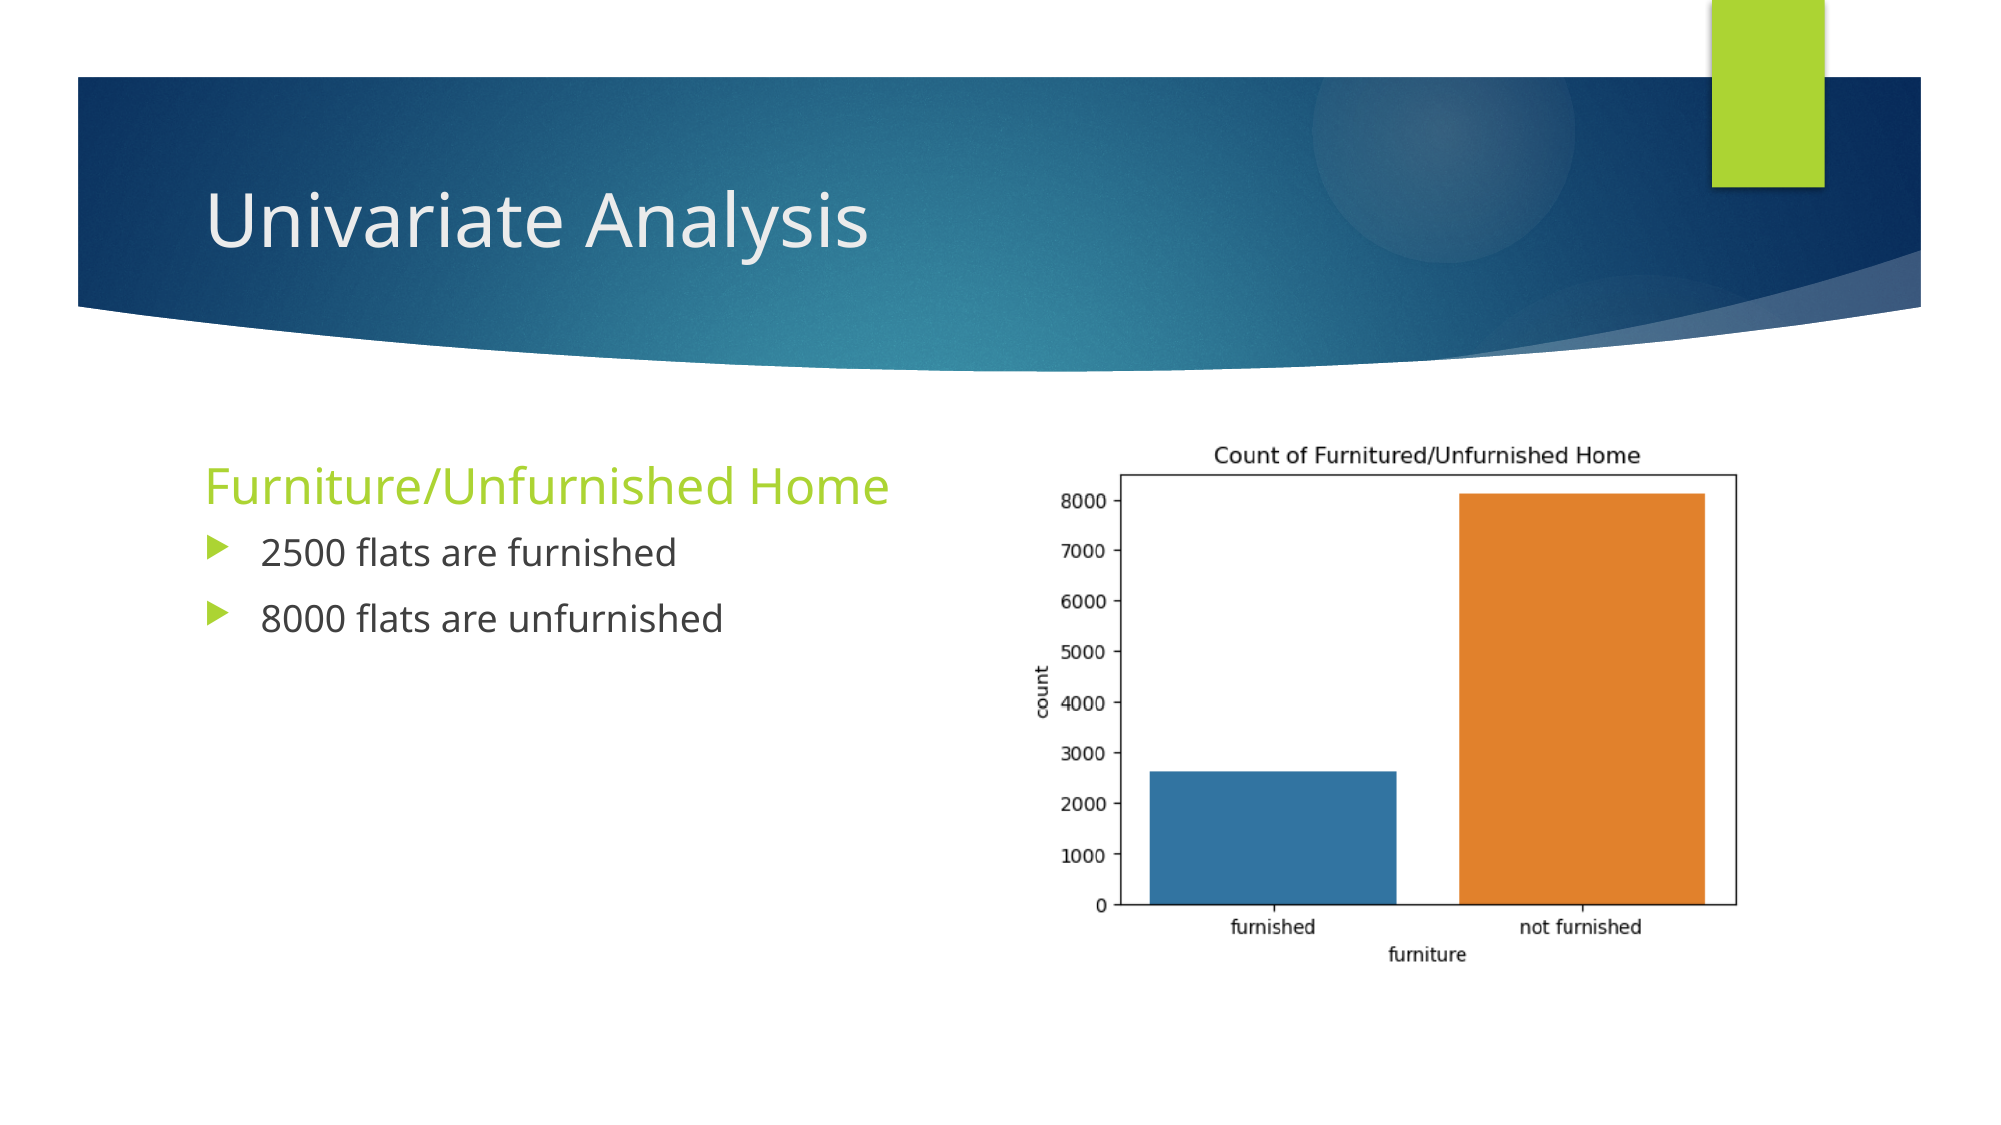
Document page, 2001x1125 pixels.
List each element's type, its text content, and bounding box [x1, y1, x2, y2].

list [1018, 426, 1777, 988]
list Furniture/Unfurnished Home [189, 427, 981, 521]
list 2500 flats are furnished 8000 flats are unfurnished [189, 521, 981, 988]
title Univariate Analysis [189, 159, 1627, 276]
